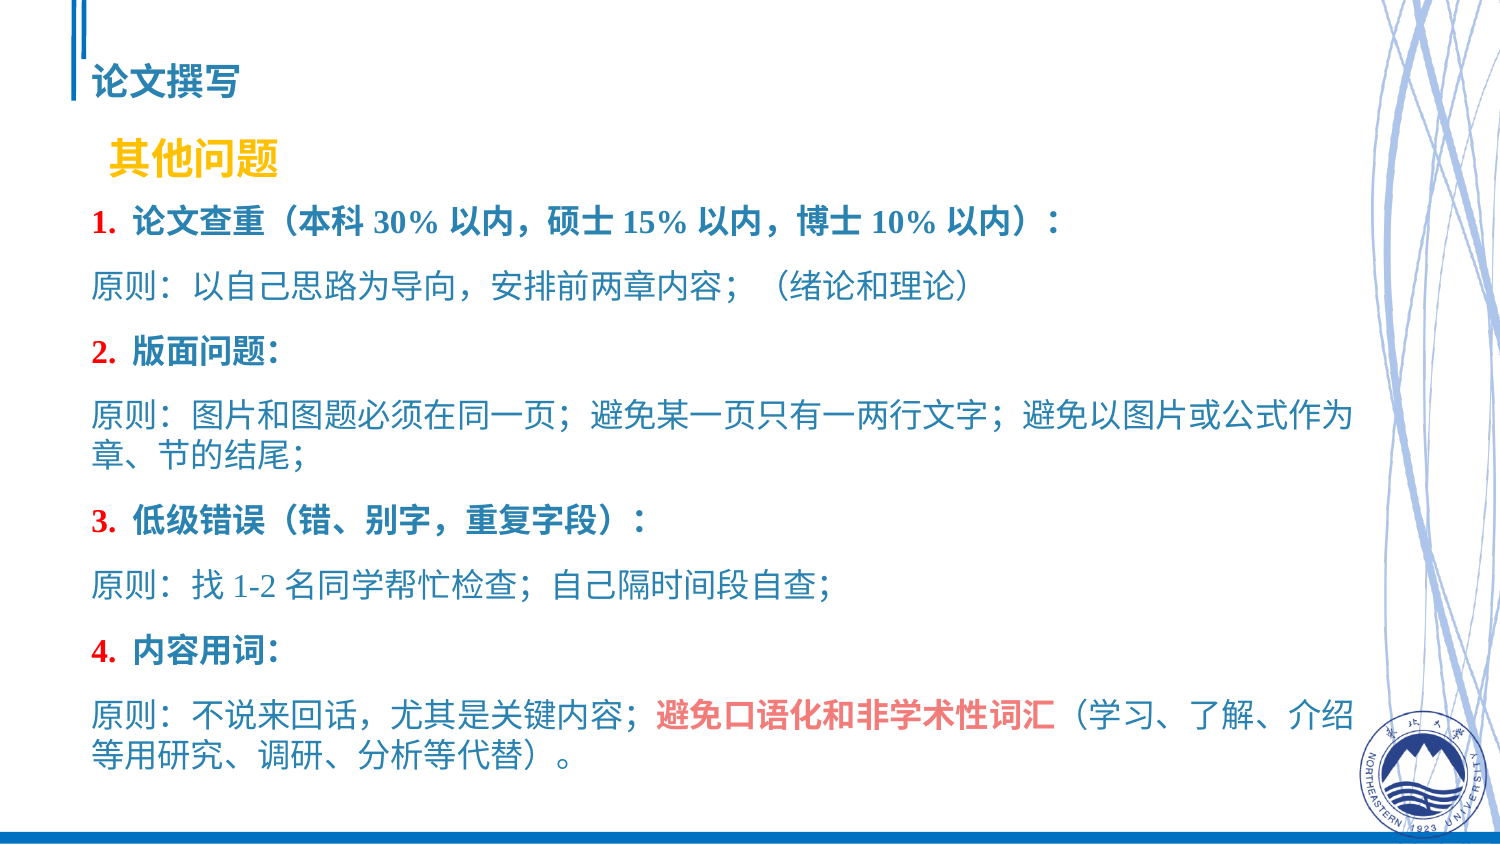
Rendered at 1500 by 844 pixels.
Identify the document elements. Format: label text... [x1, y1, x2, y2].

title 论文撰写 [76, 50, 1427, 111]
text_box 1. 论文查重（本科30%以内，硕士15%以内，博士10%以内）： 原则：以自己思路为导向，安排前两章内容；（绪论和理论） 2. 版面问题： 原则：图片和图题必须在同一页；避免某一页只有一两行文字；避免以图片或公式作为章、节的结尾； 3. 低级错误（错、别字，重复字段）： 原则：找1-2名同学帮忙检查；自己隔时间段自查； 4. 内容用词： 原则：不说来回话，尤其是关键内容；避免口语化和非学术性词汇（学习、了解、介绍等用研究、调研、分析等代替）。 [76, 192, 1384, 782]
text_box 其他问题 [93, 117, 691, 191]
picture [1347, 702, 1500, 844]
